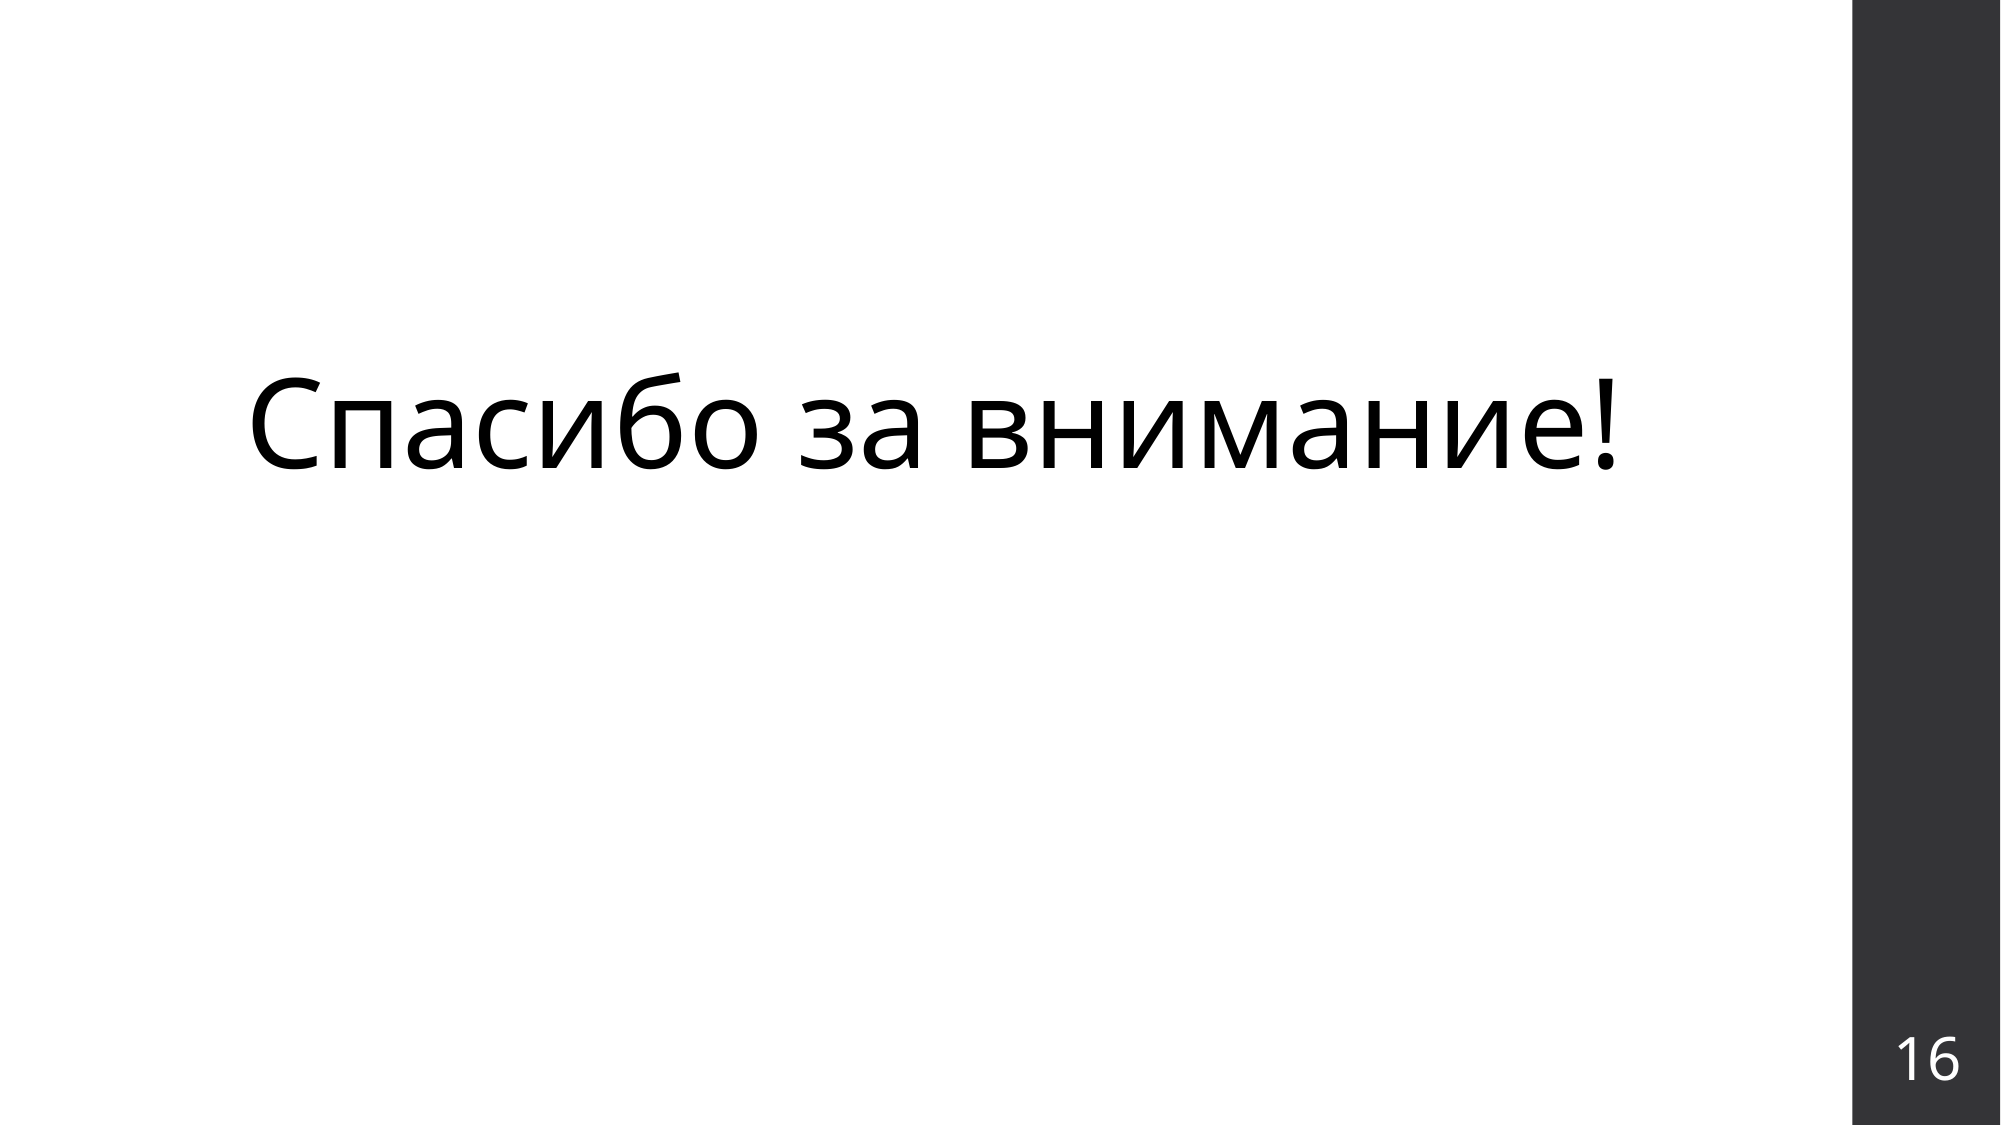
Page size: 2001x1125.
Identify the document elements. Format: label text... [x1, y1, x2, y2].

slide_number 16 [1852, 1012, 2000, 1110]
list Спасибо за внимание! [230, 347, 1641, 1062]
